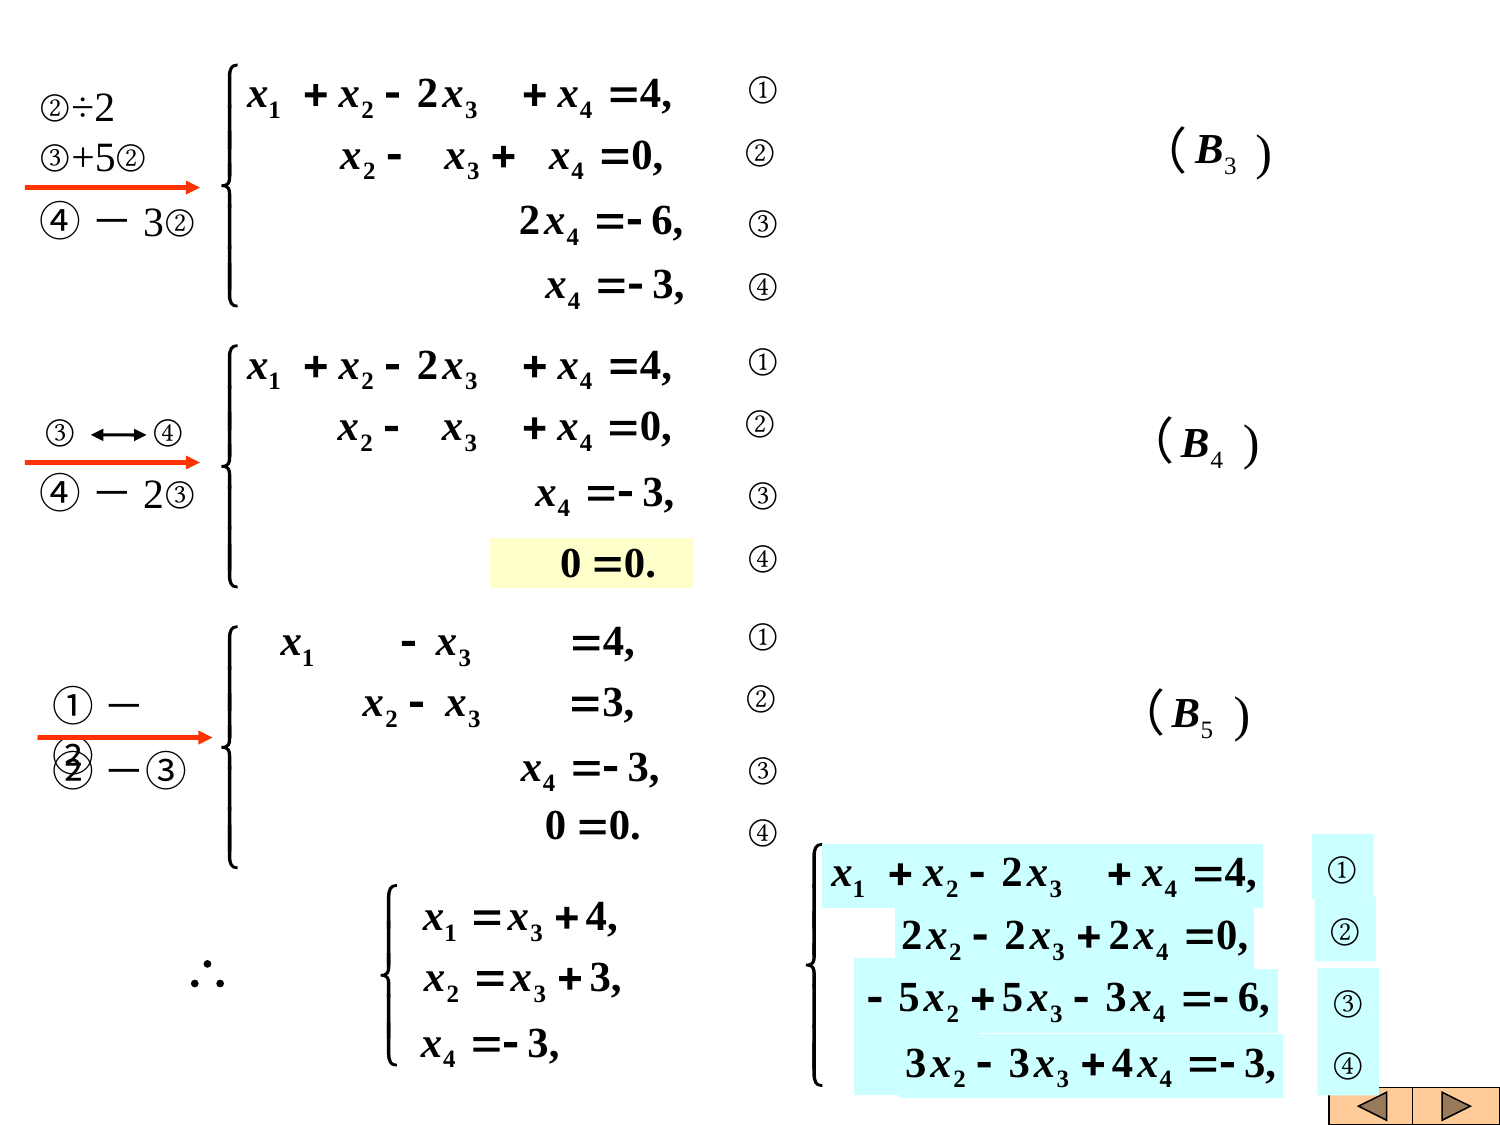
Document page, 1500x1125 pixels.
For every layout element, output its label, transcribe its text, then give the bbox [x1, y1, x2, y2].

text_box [237, 336, 679, 401]
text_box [725, 601, 800, 863]
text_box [425, 1013, 568, 1075]
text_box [270, 612, 642, 678]
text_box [24, 397, 205, 463]
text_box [1124, 112, 1285, 188]
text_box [327, 401, 677, 463]
text_box [187, 463, 199, 469]
text_box ③+5② [24, 122, 200, 187]
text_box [535, 255, 693, 317]
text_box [510, 737, 668, 799]
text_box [330, 129, 669, 191]
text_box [522, 527, 700, 588]
text_box ②－③ [37, 738, 212, 803]
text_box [797, 834, 1385, 1099]
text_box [212, 337, 266, 595]
text_box [24, 181, 200, 194]
text_box ④－2③ [24, 459, 212, 525]
text_box [37, 731, 212, 744]
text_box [212, 57, 266, 314]
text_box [512, 191, 691, 253]
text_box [525, 462, 682, 524]
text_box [490, 537, 693, 588]
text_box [1103, 674, 1263, 750]
text_box ②÷2 [24, 72, 212, 138]
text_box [212, 618, 266, 876]
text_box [1112, 402, 1272, 478]
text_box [425, 948, 628, 1013]
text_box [724, 326, 800, 588]
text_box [425, 887, 624, 948]
text_box  [171, 929, 288, 1004]
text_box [724, 54, 800, 317]
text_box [371, 875, 425, 1075]
text_box ①－② [37, 672, 200, 737]
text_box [237, 64, 679, 129]
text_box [352, 673, 642, 738]
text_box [538, 800, 646, 851]
text_box ④－3② [24, 187, 212, 253]
slide_number [1074, 1025, 1425, 1100]
